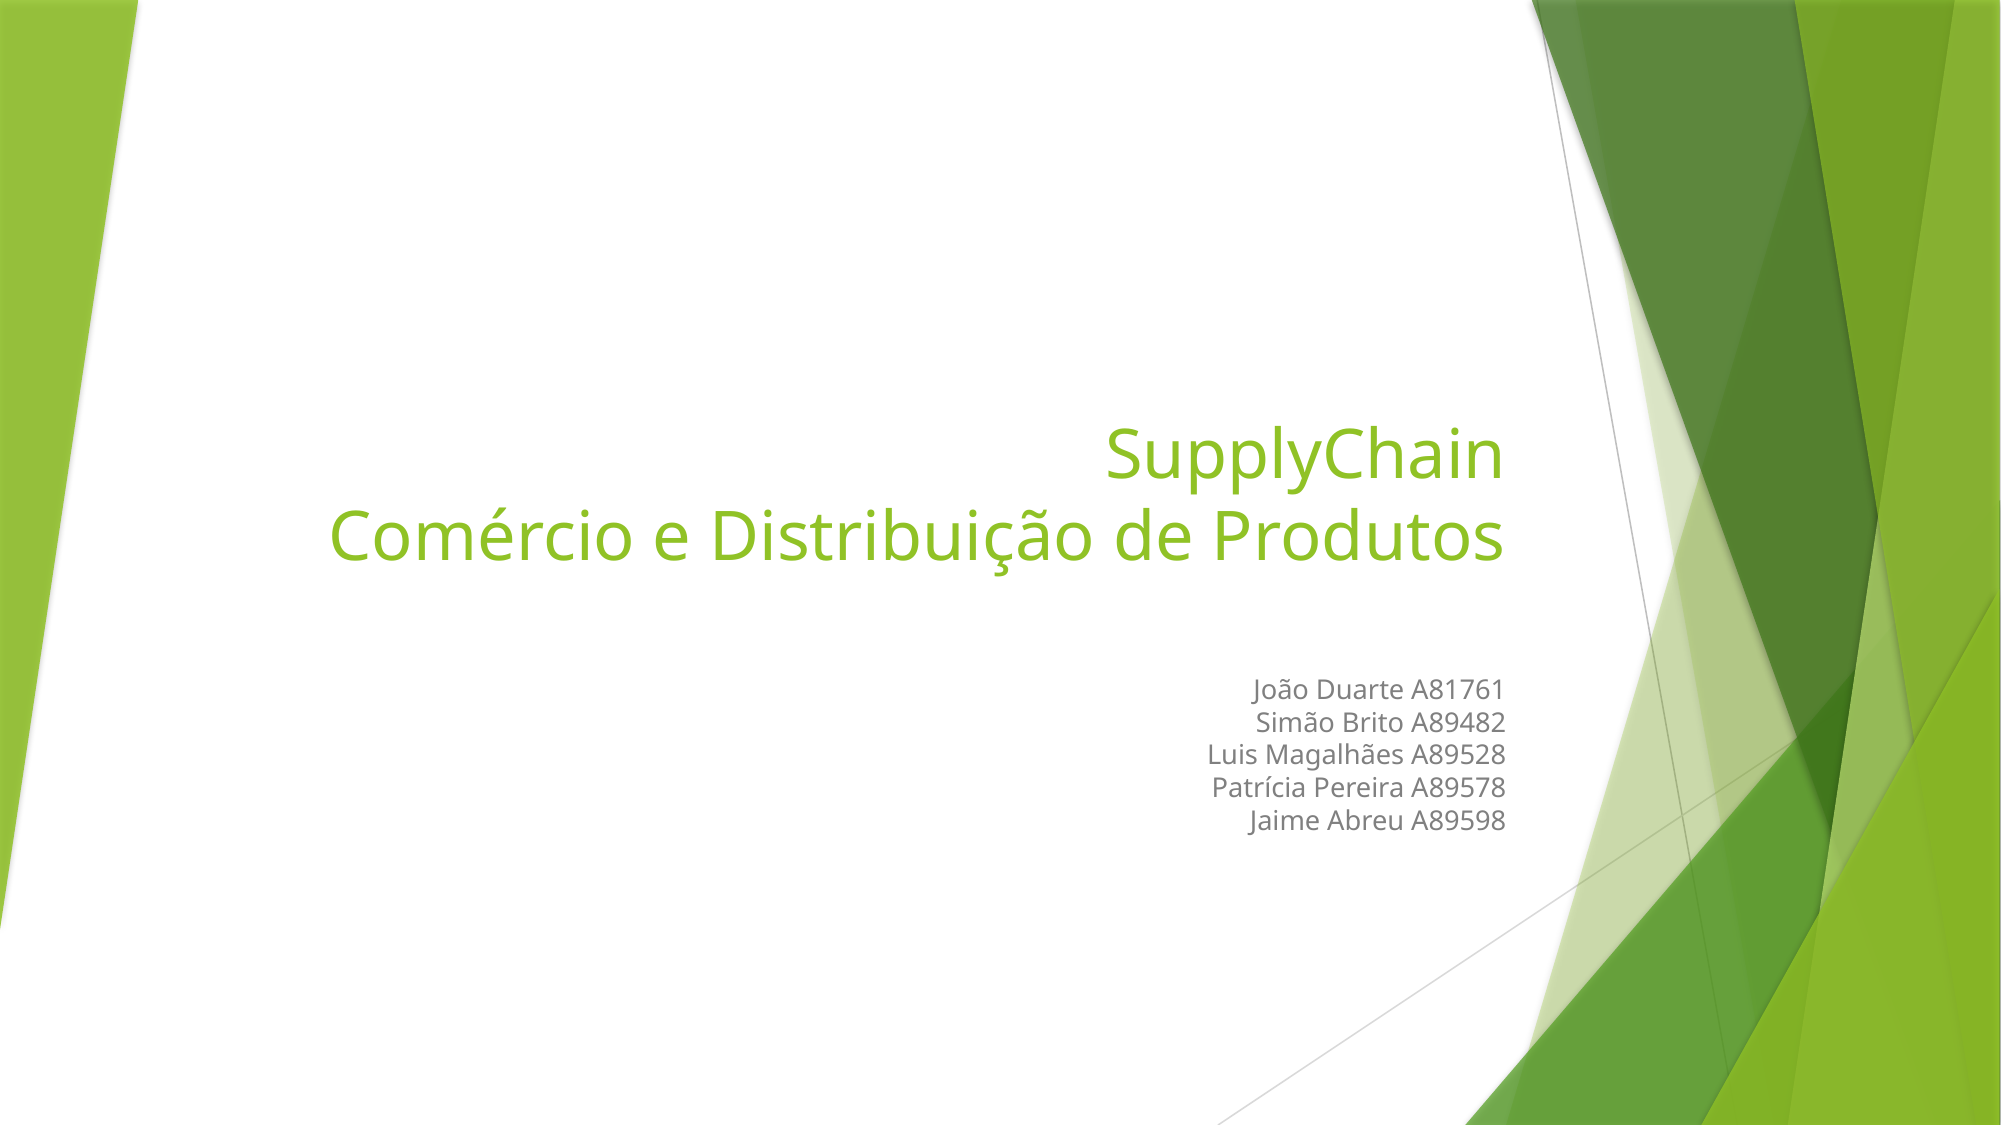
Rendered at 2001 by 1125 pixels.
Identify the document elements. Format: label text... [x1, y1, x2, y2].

subtitle João Duarte A81761 Simão Brito A89482 Luis Magalhães A89528 Patrícia Pereira A89578 Jaime Abreu A89598 [247, 664, 1522, 845]
title SupplyChain Comércio e Distribuição de Produtos [247, 394, 1522, 664]
